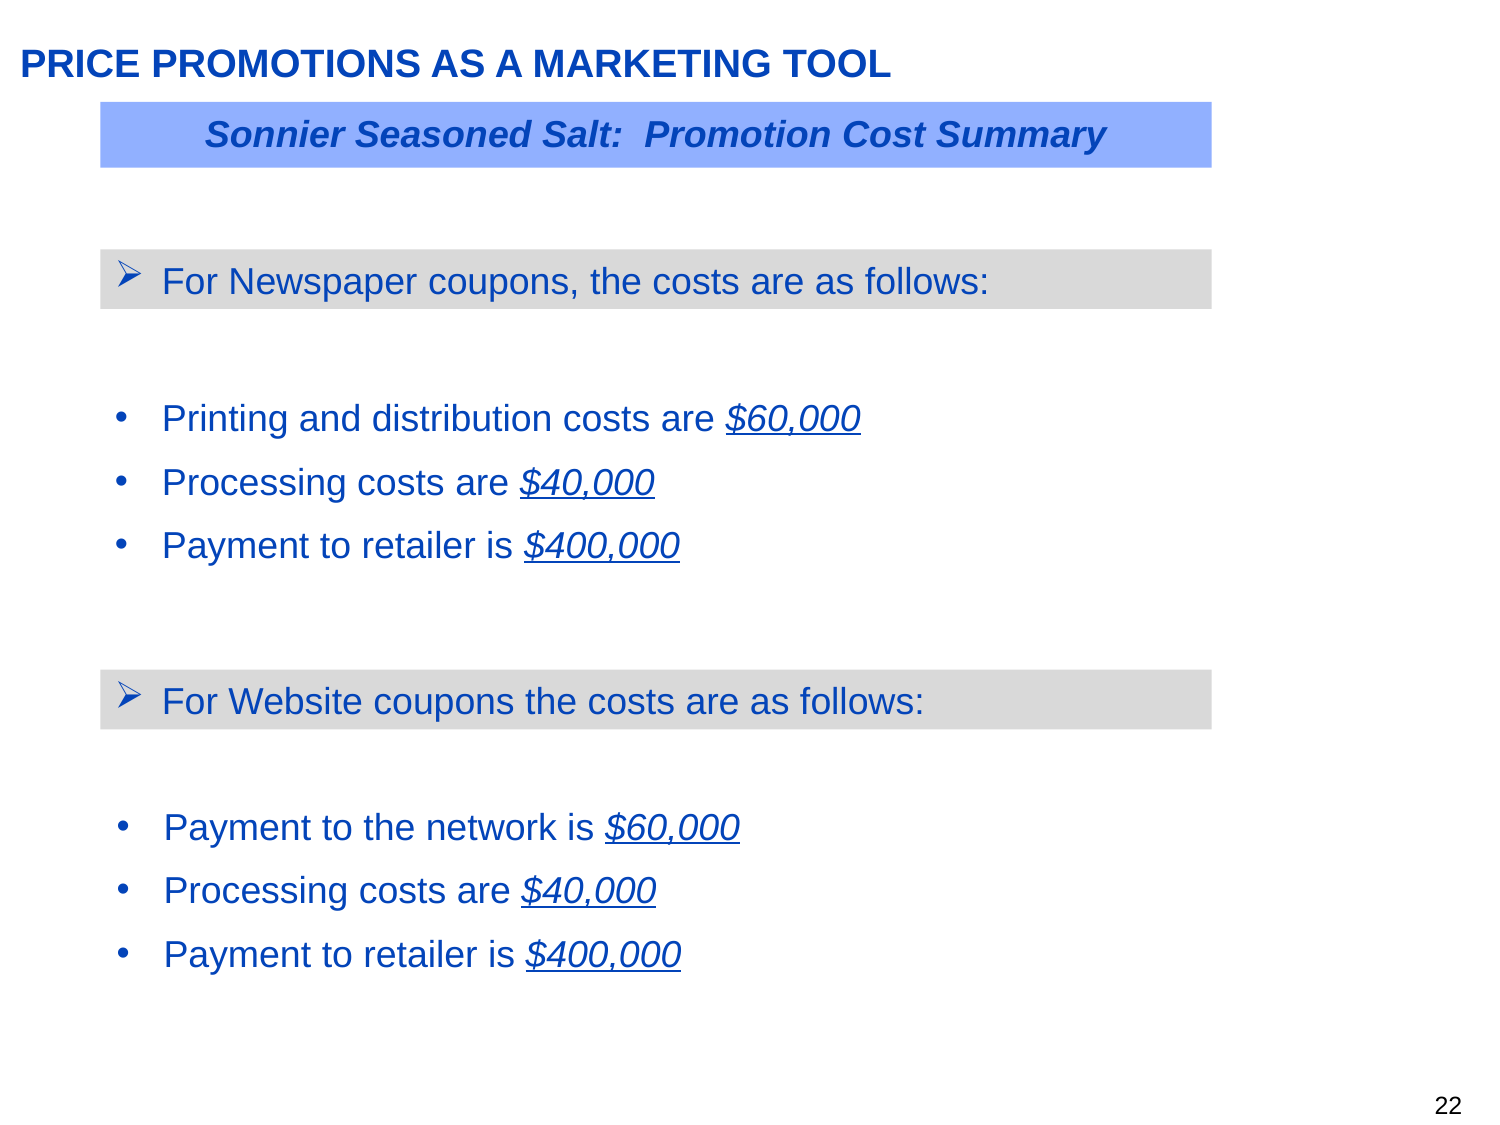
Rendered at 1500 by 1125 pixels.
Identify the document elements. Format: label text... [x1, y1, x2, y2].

text_box For Website coupons the costs are as follows: [100, 669, 1212, 730]
text_box Printing and distribution costs are $60,000 Processing costs are $40,000 Payment to retailer is $400,000 [100, 386, 1206, 574]
slide_number 21 [1149, 1089, 1463, 1121]
text_box For Newspaper coupons, the costs are as follows: [100, 249, 1212, 309]
text_box Payment to the network is $60,000 Processing costs are $40,000 Payment to retailer is $400,000 [101, 795, 1207, 983]
text_box Sonnier Seasoned Salt: Promotion Cost Summary [100, 101, 1212, 168]
text_box PRICE PROMOTIONS AS A MARKETING TOOL [20, 38, 1463, 86]
